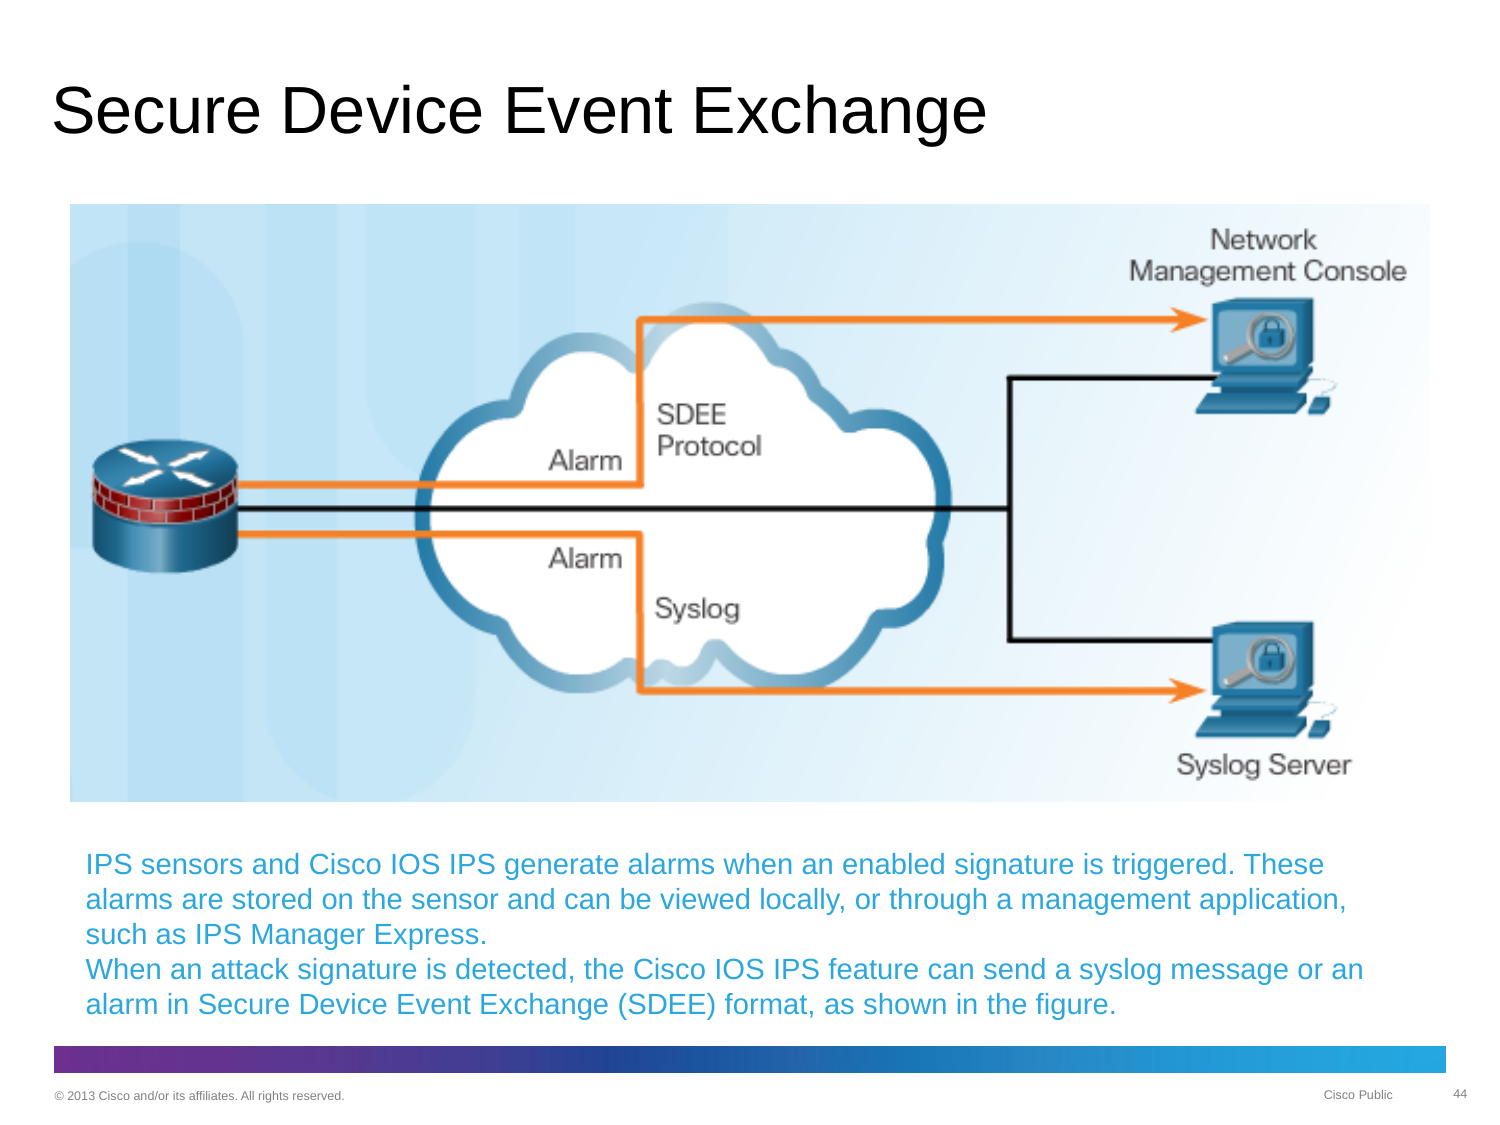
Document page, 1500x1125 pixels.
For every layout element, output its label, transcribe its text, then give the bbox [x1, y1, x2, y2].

picture [54, 1046, 1446, 1073]
title Secure Device Event Exchange [37, 17, 1447, 155]
picture [70, 203, 1430, 802]
text_box IPS sensors and Cisco IOS IPS generate alarms when an enabled signature is triggered. These alarms are stored on the sensor and can be viewed locally, or through a management application, such as IPS Manager Express. When an attack signature is detected, the Cisco IOS IPS feature can send a syslog message or an alarm in Secure Device Event Exchange (SDEE) format, as shown in the figure. [70, 837, 1430, 1028]
